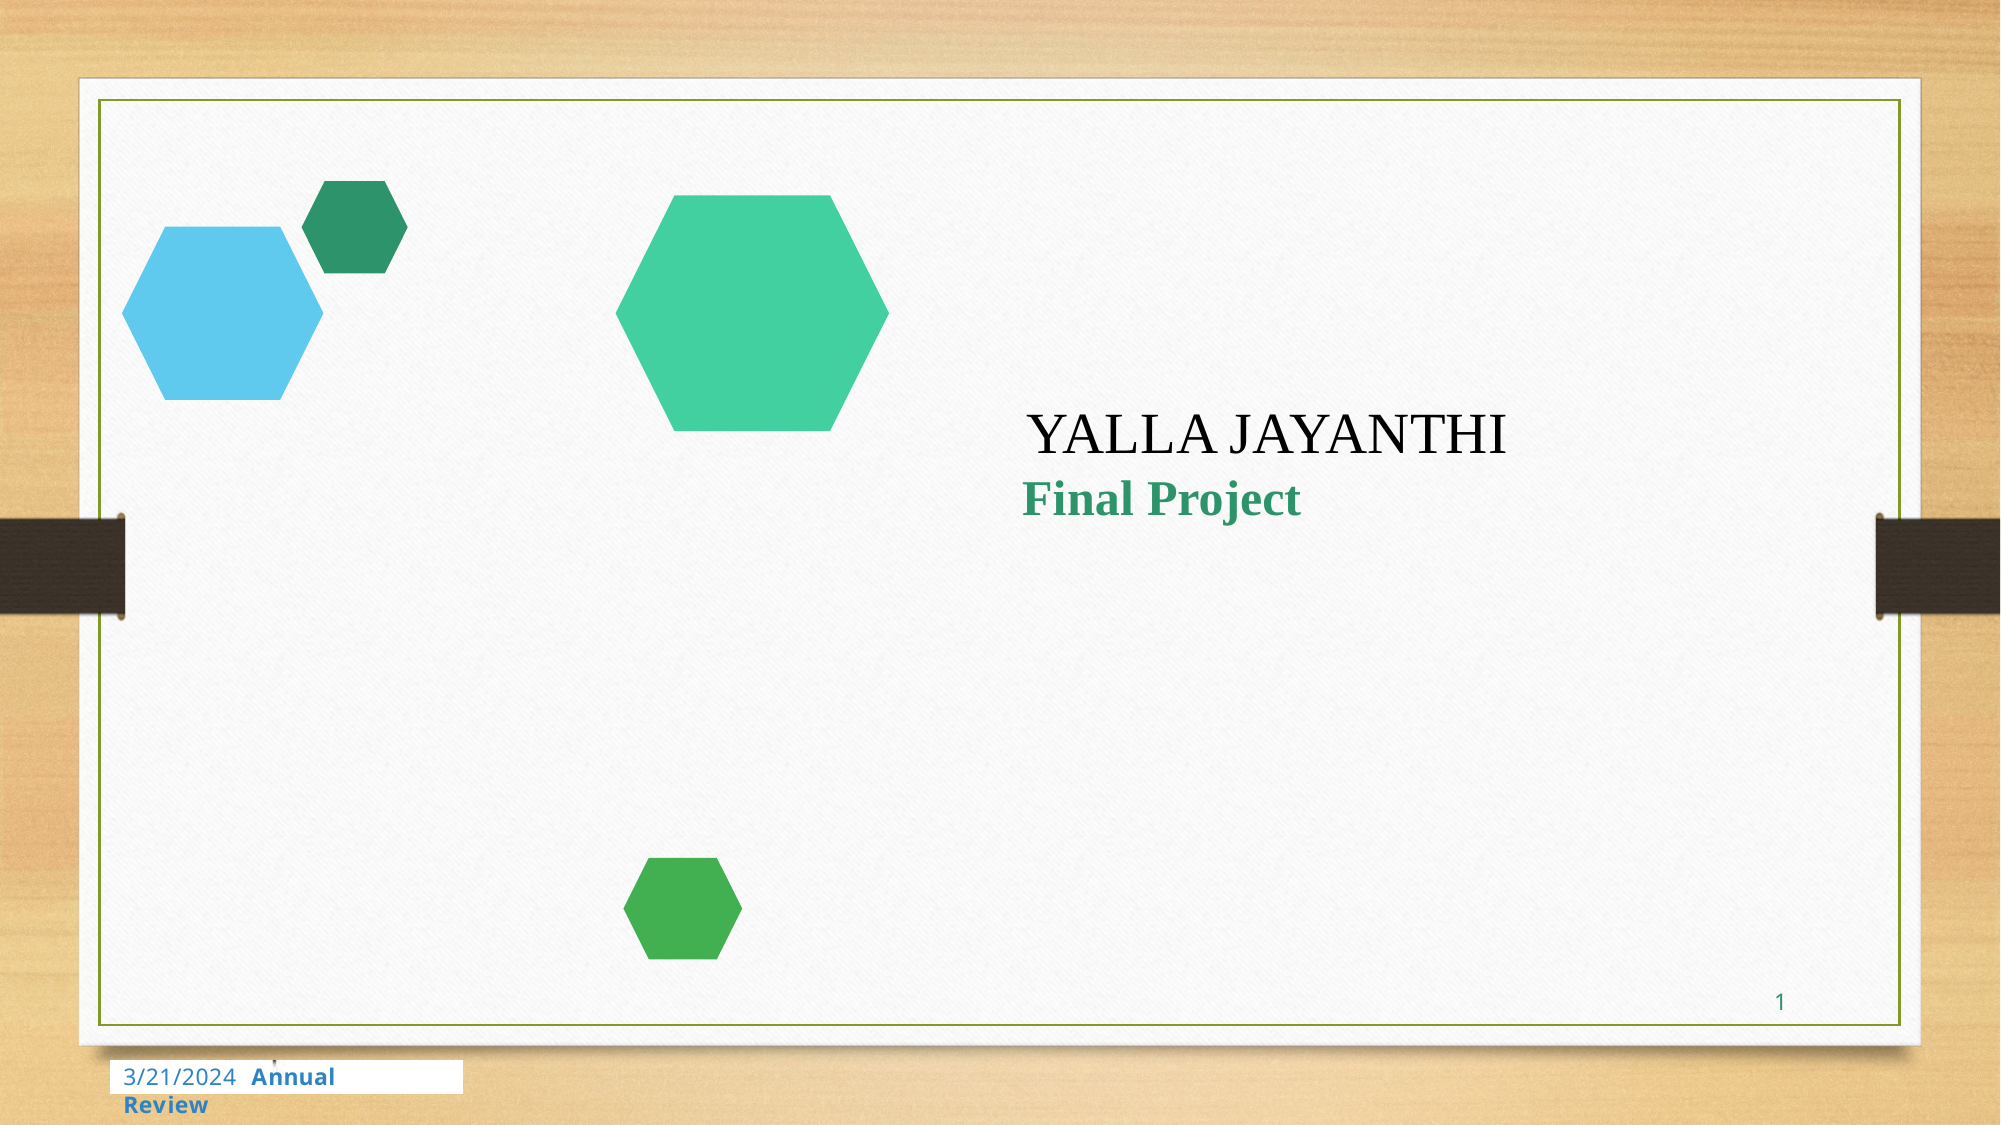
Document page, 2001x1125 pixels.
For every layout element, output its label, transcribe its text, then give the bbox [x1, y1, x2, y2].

picture [0, 0, 2001, 1125]
title YALLA JAYANTHI [499, 357, 1746, 549]
text_box [615, 195, 890, 357]
text_box [623, 857, 743, 960]
slide_number 1 [1698, 675, 1788, 1125]
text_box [121, 180, 408, 401]
text_box Final Project [1020, 462, 1325, 525]
text_box 3/21/2024 Annual Review [121, 1094, 417, 1118]
